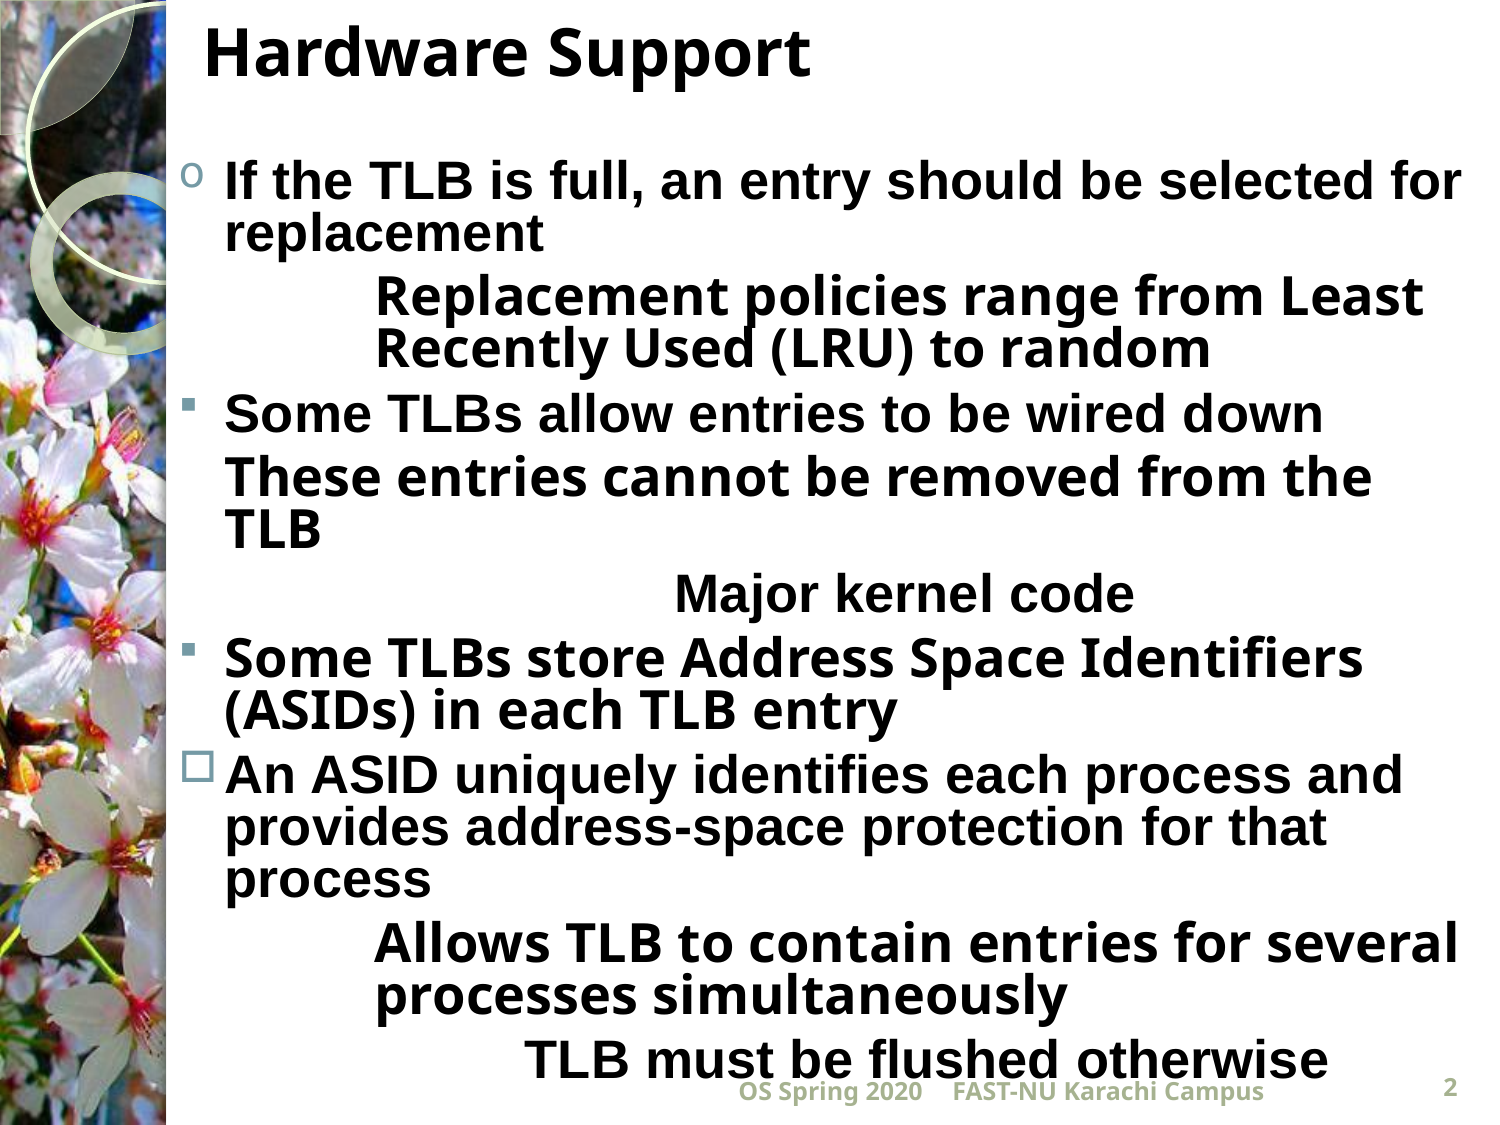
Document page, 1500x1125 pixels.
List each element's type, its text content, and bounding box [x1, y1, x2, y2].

picture [32, 13, 160, 207]
footer FAST-NU Karachi Campus [937, 1034, 1413, 1113]
slide_number OS Spring 2020 [587, 1034, 937, 1113]
picture [62, 195, 149, 279]
list If the TLB is full, an entry should be selected for replacement Replacement policies range from Least Recently Used (LRU) to random Some TLBs allow entries to be wired down These entries cannot be removed from the TLB Major kernel code Some TLBs store Address Space Identifiers (ASIDs) in each TLB entry An ASID uniquely identifies each process and provides address-space protection for that process Allows TLB to contain entries for several processes simultaneously TLB must be flushed otherwise [149, 149, 1500, 1063]
picture [53, 241, 149, 332]
picture [0, 134, 166, 1125]
slide_number 2 [1413, 1034, 1488, 1113]
picture [136, 0, 166, 4]
title Hardware Support [187, 0, 1500, 113]
